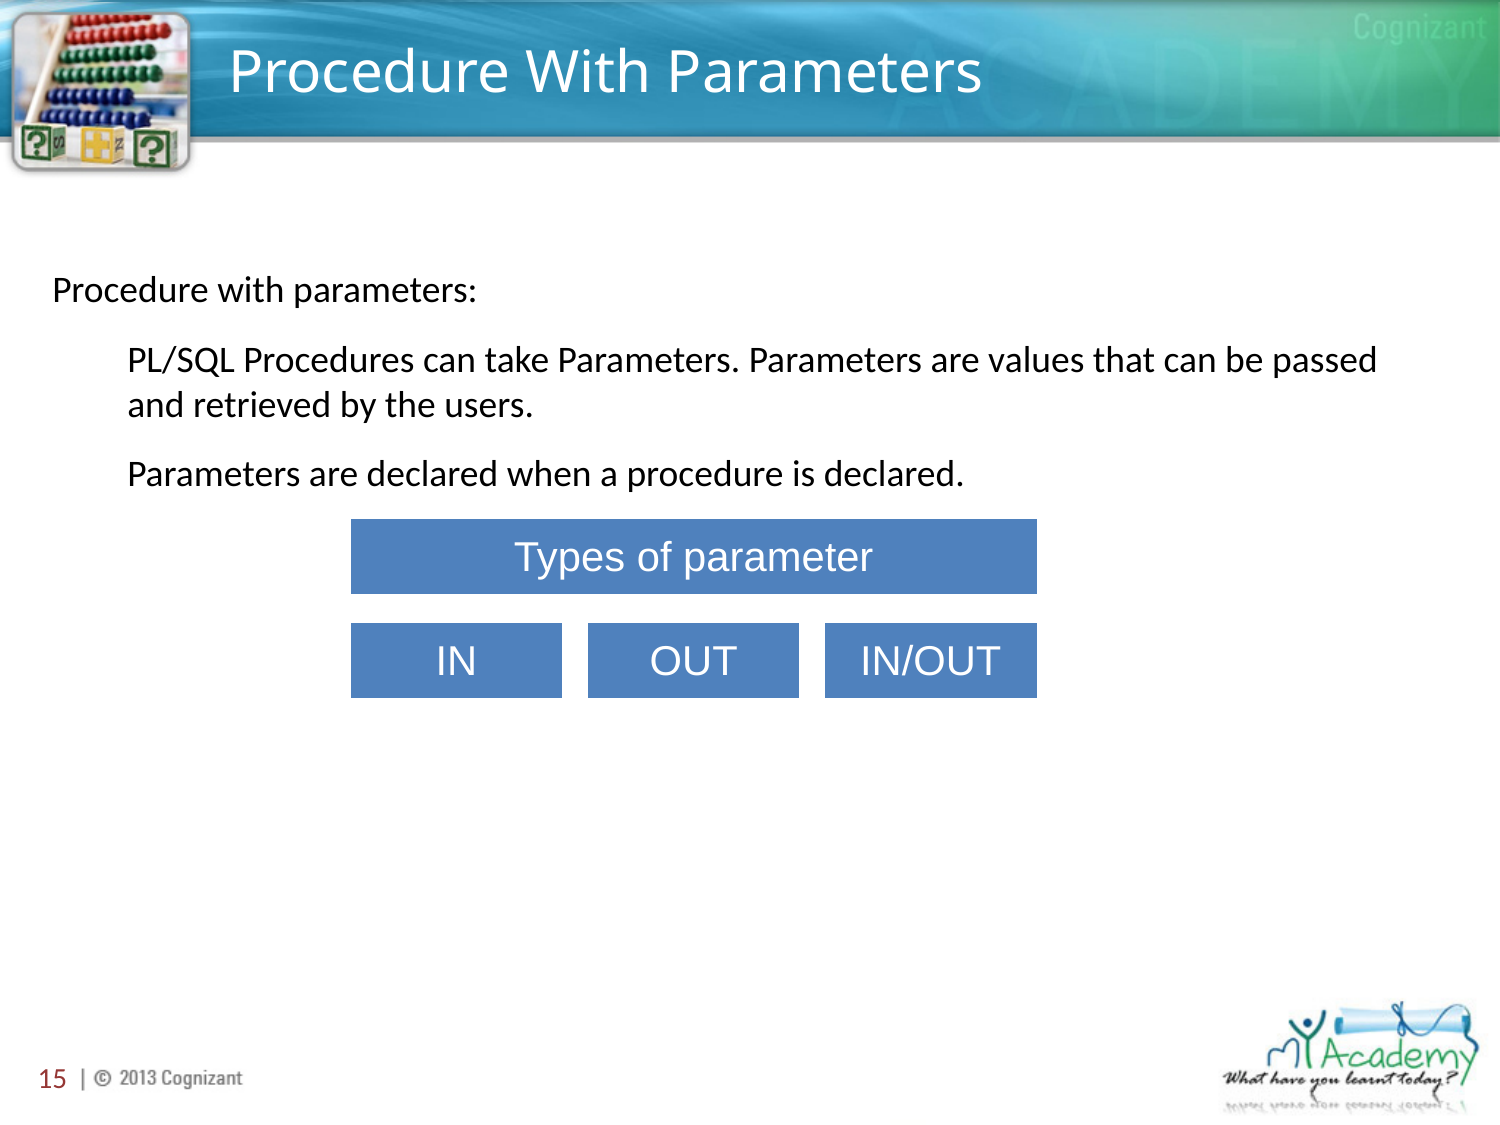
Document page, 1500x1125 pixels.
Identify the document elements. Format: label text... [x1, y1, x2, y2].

title Procedure With Parameters [213, 0, 1500, 163]
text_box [262, 516, 1126, 1013]
slide_number 15 [22, 1052, 98, 1098]
text_box Procedure with parameters: PL/SQL Procedures can take Parameters. Parameters are values that can be passed and retrieved by the users. Parameters are declared when a procedure is declared. [37, 257, 1425, 502]
picture [0, 0, 1500, 1125]
